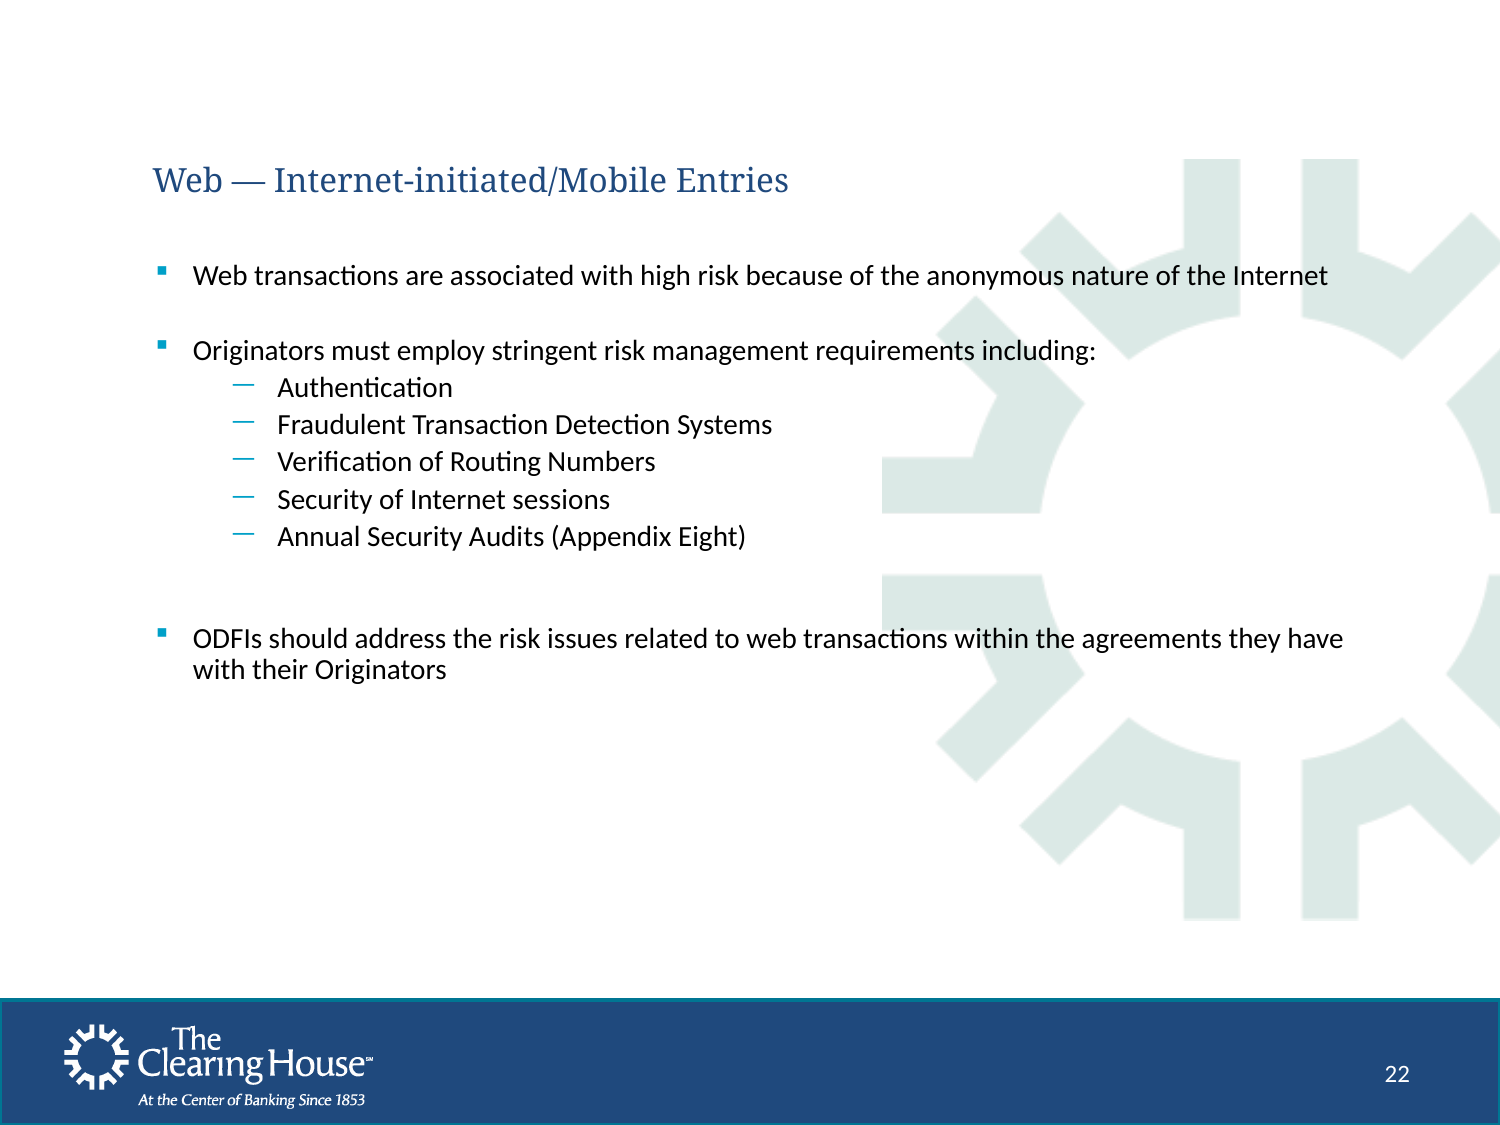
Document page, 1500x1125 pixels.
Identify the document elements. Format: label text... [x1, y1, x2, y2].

slide_number 22 [1074, 1042, 1425, 1103]
title Web ― Internet-initiated/Mobile Entries [137, 125, 1375, 233]
picture [62, 1020, 375, 1113]
list Web transactions are associated with high risk because of the anonymous nature of the Internet Originators must employ stringent risk management requirements including: Authentication Fraudulent Transaction Detection Systems Verification of Routing Numbers Security of Internet sessions Annual Security Audits (Appendix Eight) ODFIs should address the risk issues related to web transactions within the agreements they have with their Originators [140, 252, 877, 828]
picture [882, 159, 1500, 921]
